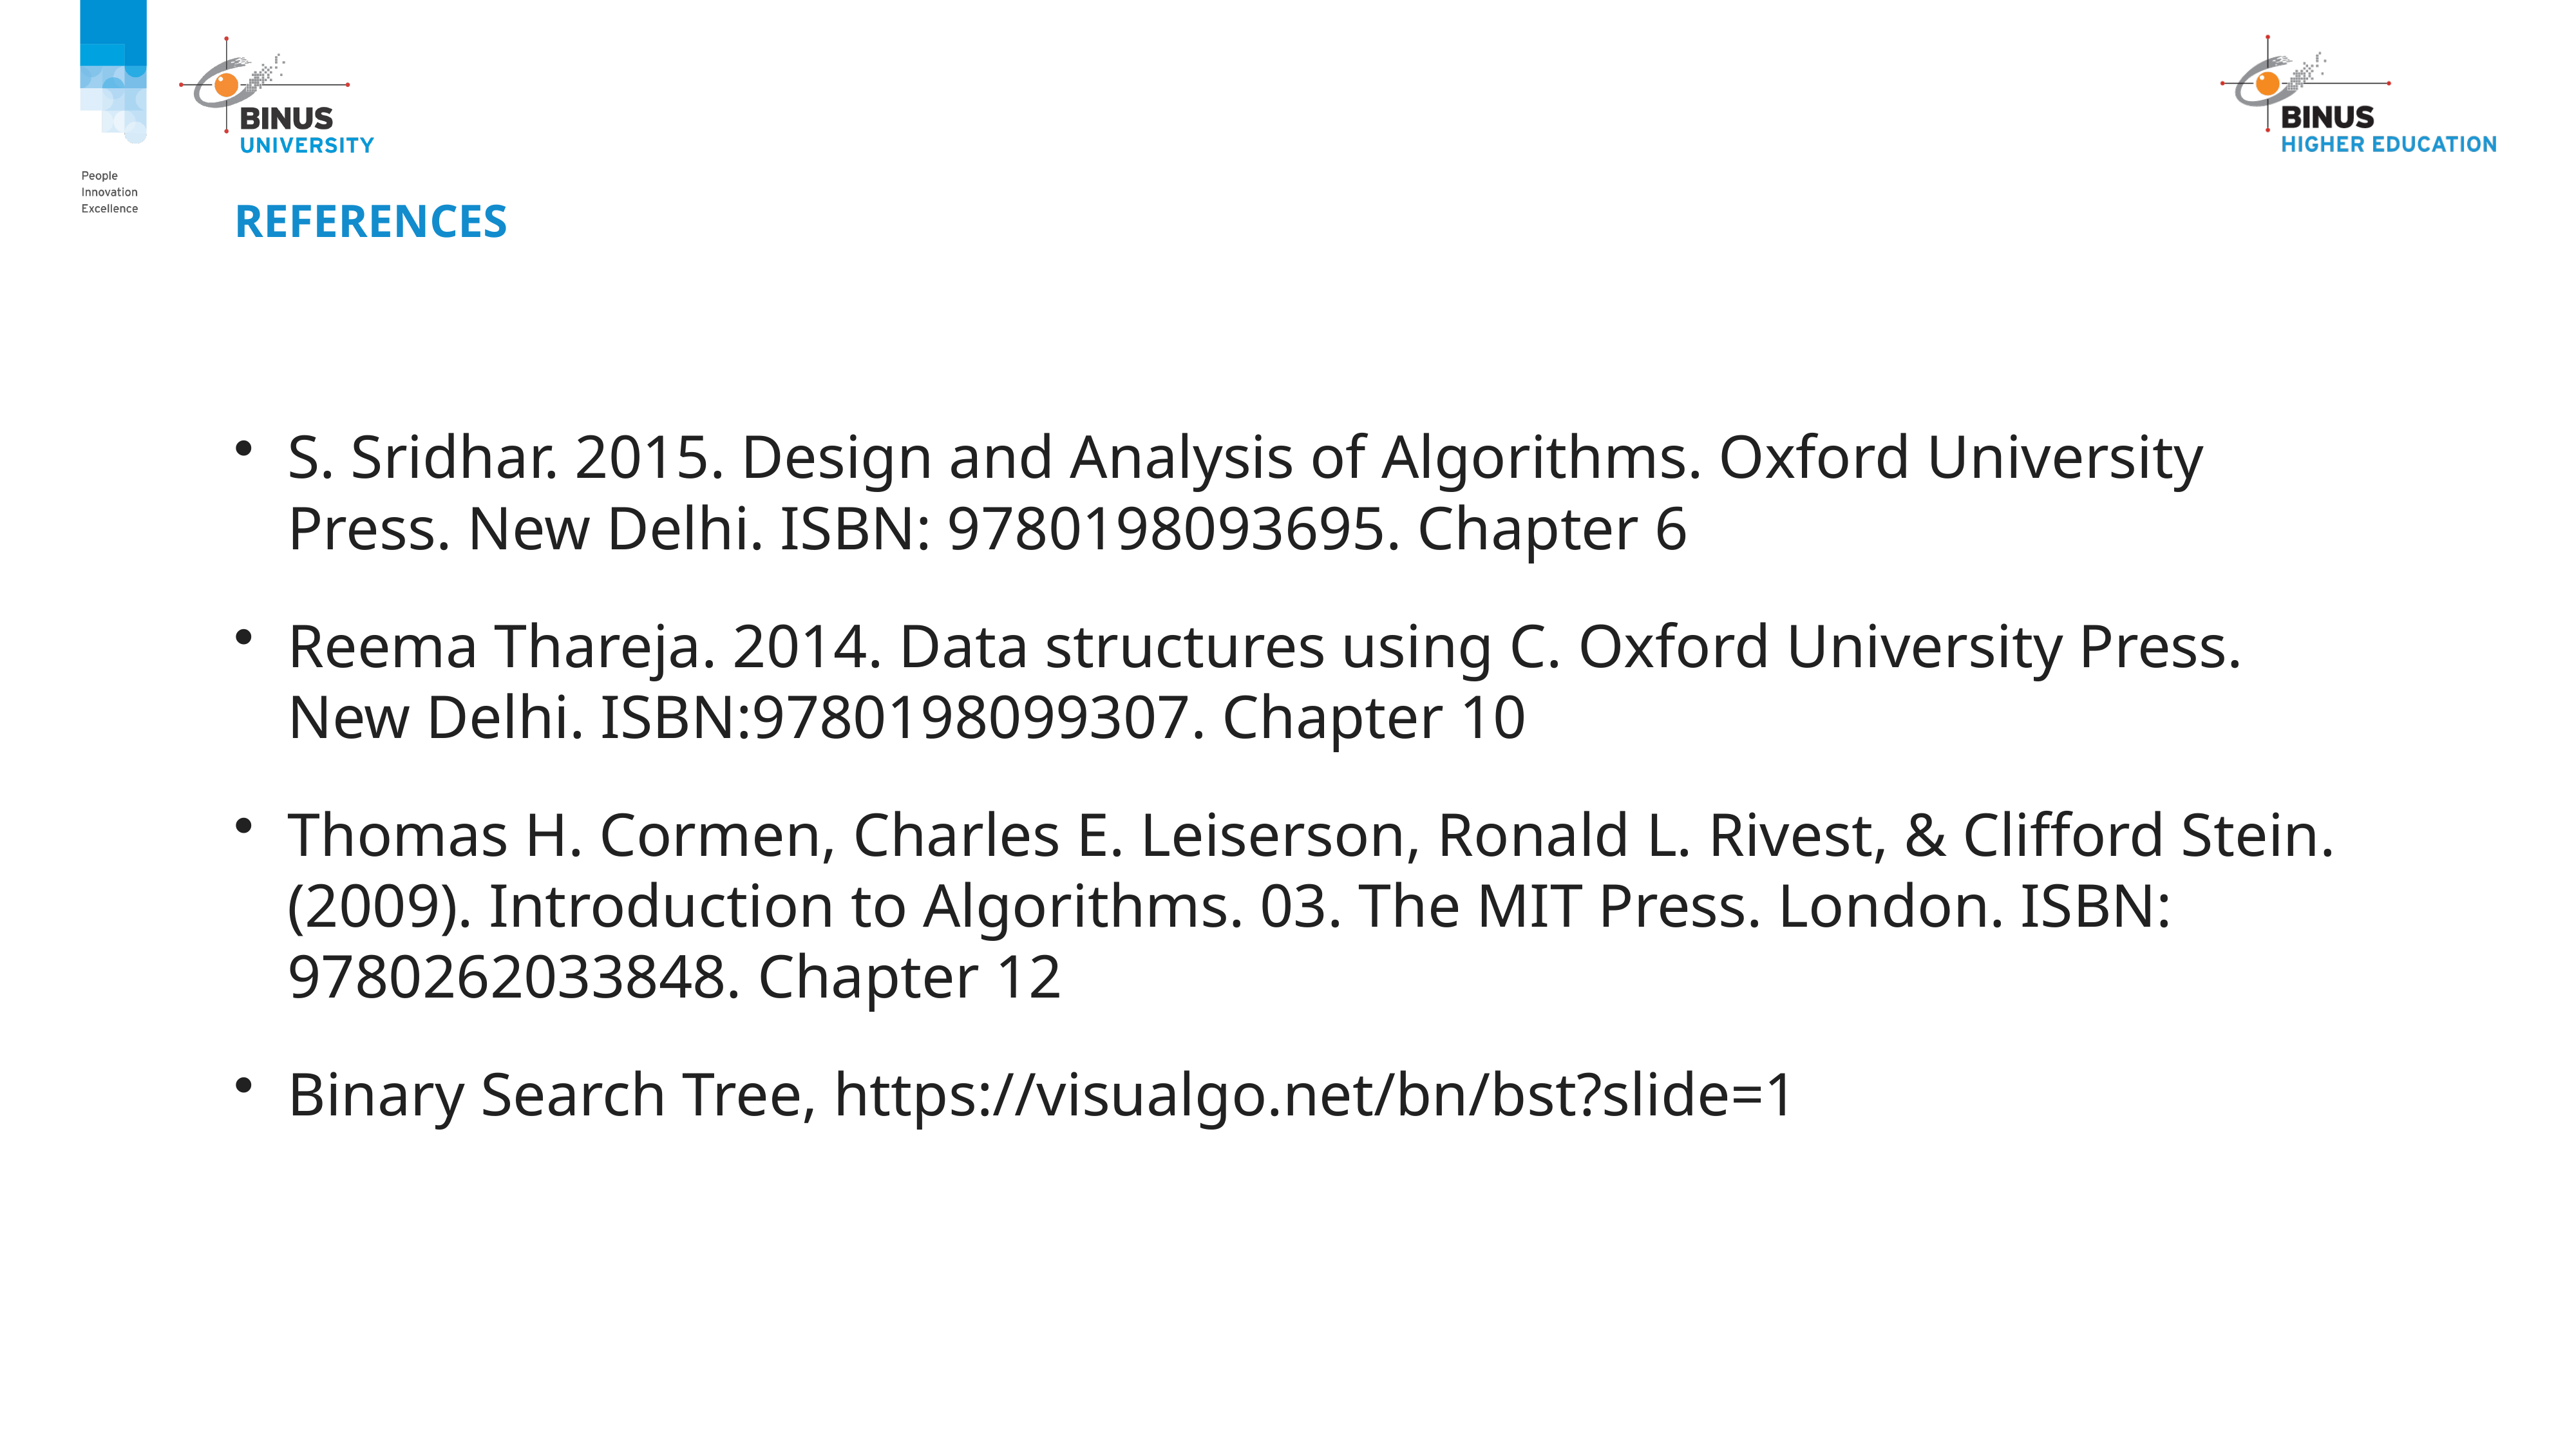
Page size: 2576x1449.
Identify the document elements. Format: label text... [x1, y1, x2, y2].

picture [80, 66, 147, 144]
title References [228, 197, 1784, 252]
picture [81, 146, 146, 213]
picture [2199, 0, 2496, 156]
picture [174, 25, 374, 161]
list S. Sridhar. 2015. Design and Analysis of Algorithms. Oxford University Press. New Delhi. ISBN: 9780198093695. Chapter 6 Reema Thareja. 2014. Data structures using C. Oxford University Press. New Delhi. ISBN:9780198099307. Chapter 10 Thomas H. Cormen, Charles E. Leiserson, Ronald L. Rivest, & Clifford Stein. (2009). Introduction to Algorithms. 03. The MIT Press. London. ISBN: 9780262033848. Chapter 12 Binary Search Tree, https://visualgo.net/bn/bst?slide=1 [228, 413, 2363, 1252]
